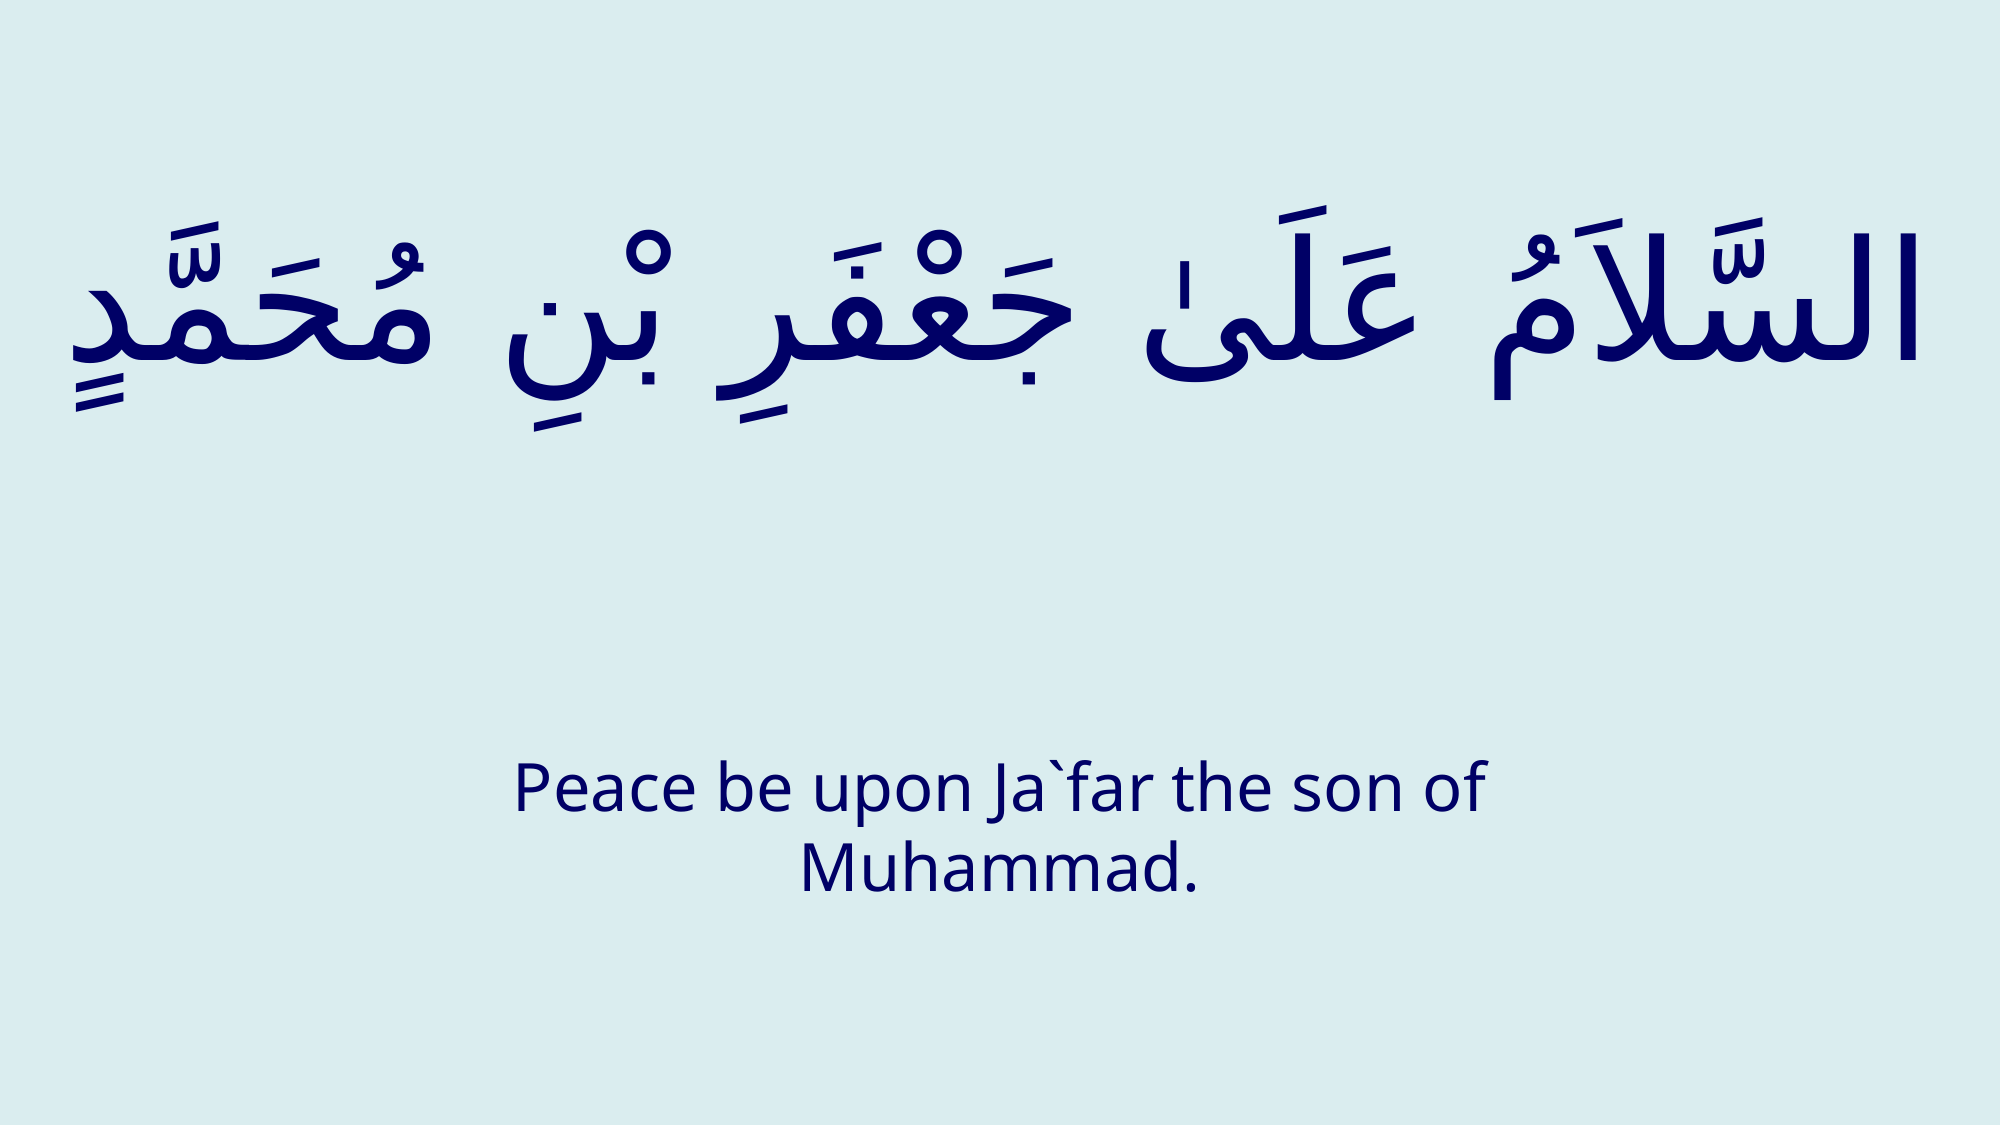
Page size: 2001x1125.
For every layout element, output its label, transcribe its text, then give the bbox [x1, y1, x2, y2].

title السَّلاَمُ عَلَىٰ جَعْفَرِ بْنِ مُحَمَّدٍ [0, 200, 2000, 388]
list Peace be upon Ja`far the son of Muhammad. [356, 737, 1644, 1050]
